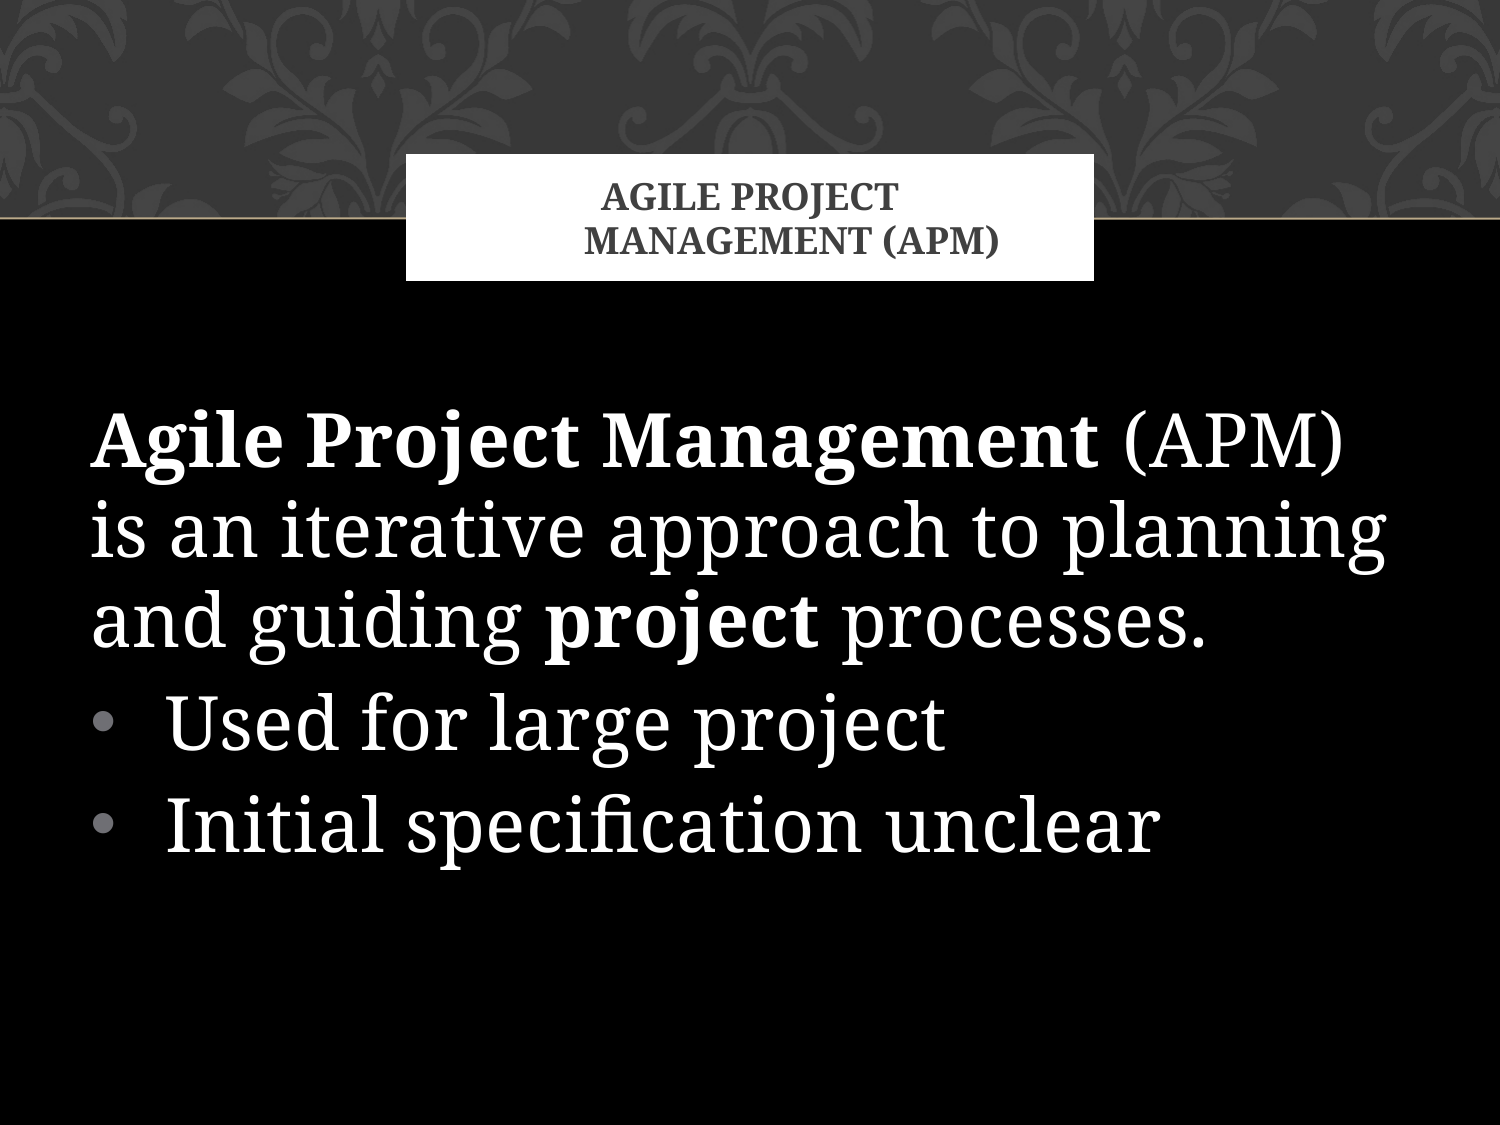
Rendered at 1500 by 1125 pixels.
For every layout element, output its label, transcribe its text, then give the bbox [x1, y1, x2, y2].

title Agile Project Management (APM) [406, 154, 1094, 281]
list Agile Project Management (APM) is an iterative approach to planning and guiding project processes. Used for large project Initial specification unclear [75, 302, 1425, 988]
